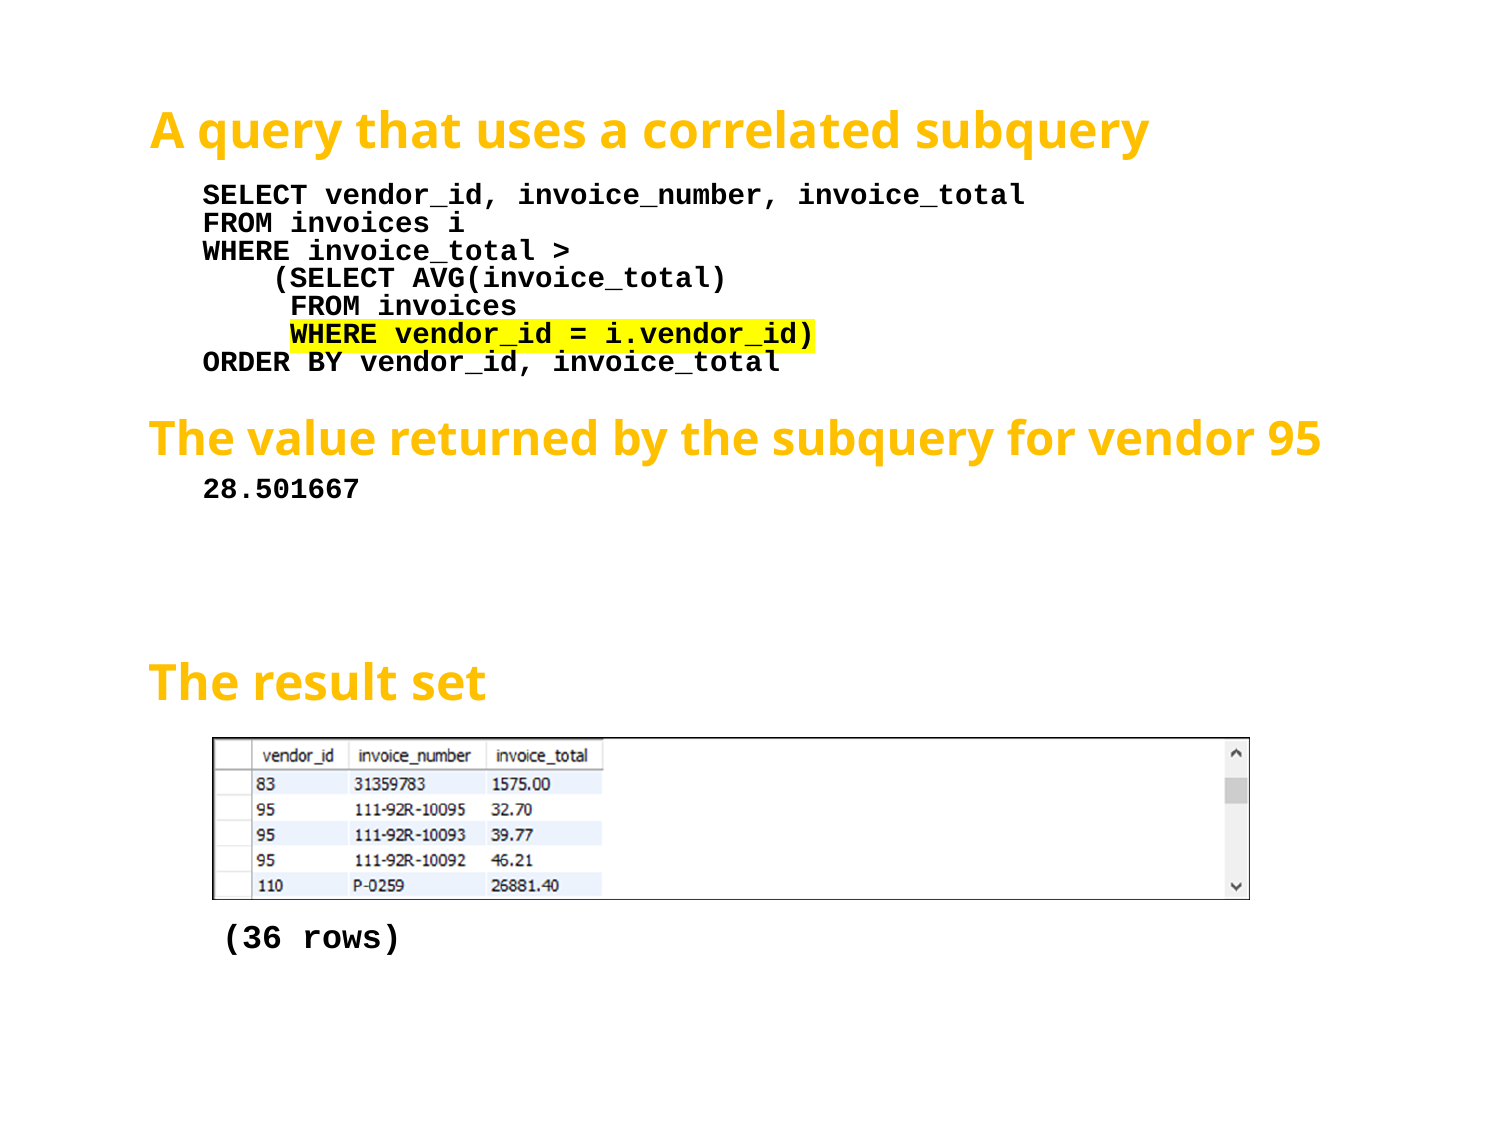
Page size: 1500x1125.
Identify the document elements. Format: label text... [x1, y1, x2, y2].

list The result set [133, 650, 1346, 725]
list (36 rows) [150, 912, 1363, 1000]
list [212, 737, 1251, 901]
list SELECT vendor_id, invoice_number, invoice_total FROM invoices i WHERE invoice_total > (SELECT AVG(invoice_total) FROM invoices WHERE vendor_id = i.vendor_id) ORDER BY vendor_id, invoice_total The value returned by the subquery for vendor 95 28.501667 [133, 174, 1346, 543]
title A query that uses a correlated subquery [150, 38, 1350, 227]
